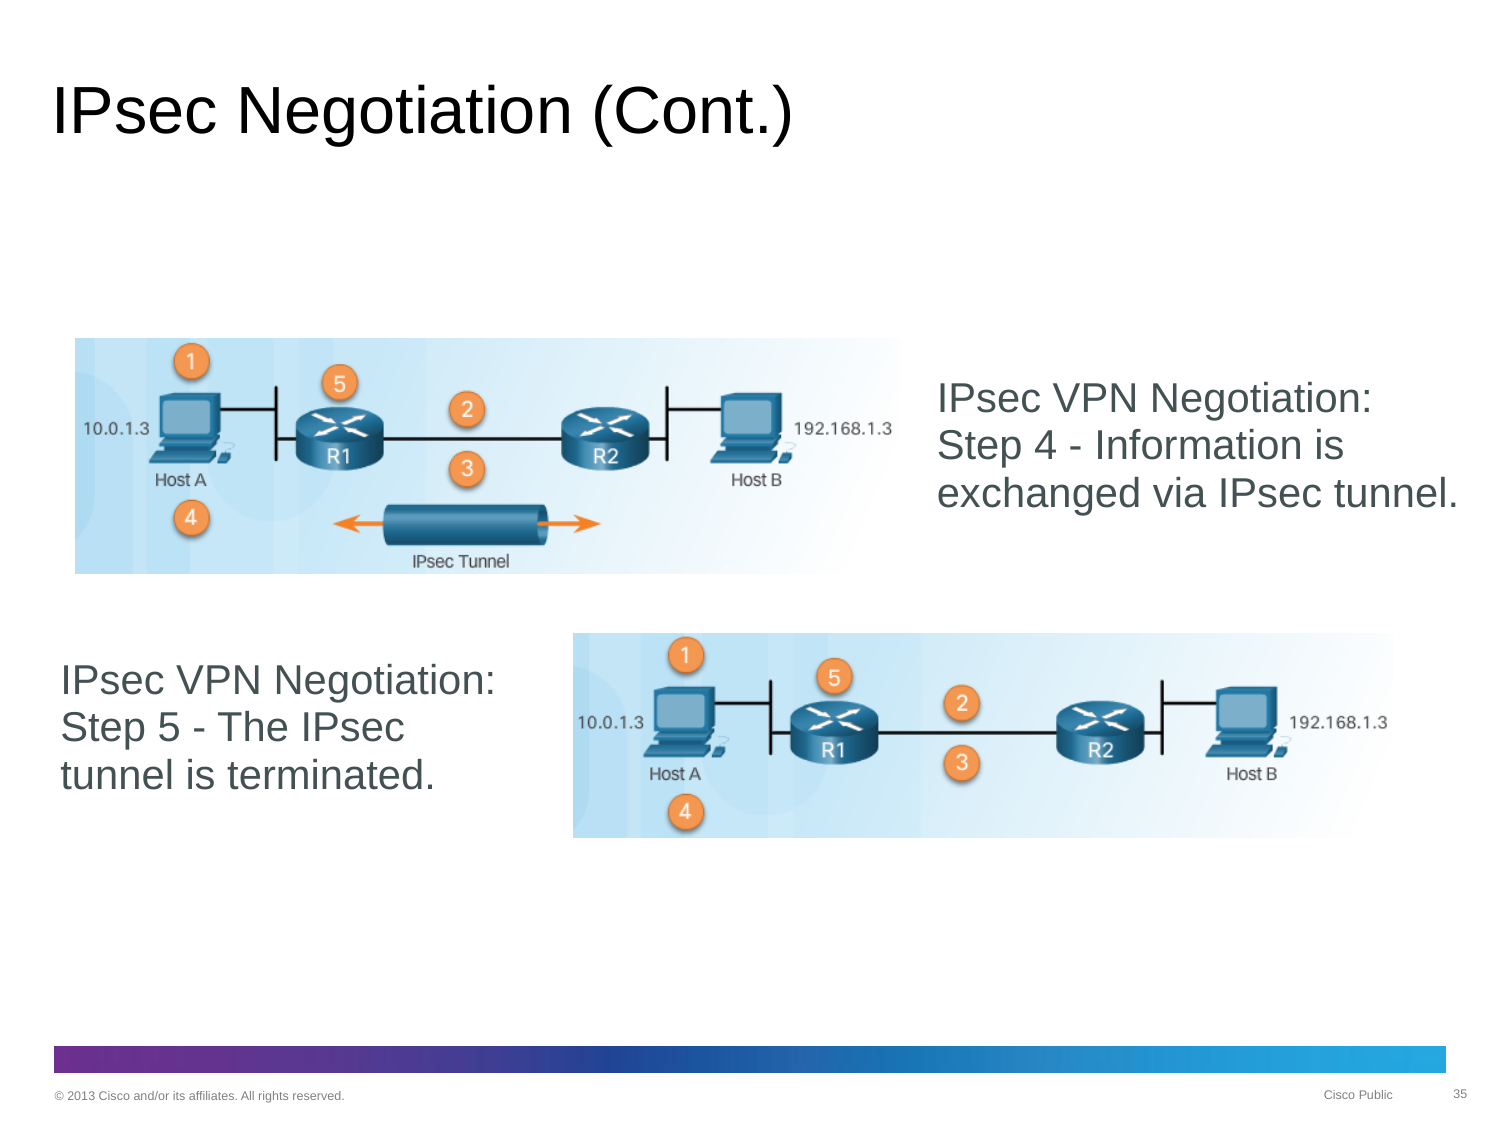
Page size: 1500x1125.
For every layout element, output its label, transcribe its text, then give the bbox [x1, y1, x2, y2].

text_box IPsec VPN Negotiation: Step 4 - Information is exchanged via IPsec tunnel. [922, 366, 1482, 441]
picture [74, 338, 901, 574]
picture [54, 1046, 1446, 1073]
text_box IPsec VPN Negotiation: Step 5 - The IPsec tunnel is terminated. [45, 648, 516, 723]
picture [573, 633, 1393, 838]
title IPsec Negotiation (Cont.) [37, 17, 1447, 155]
